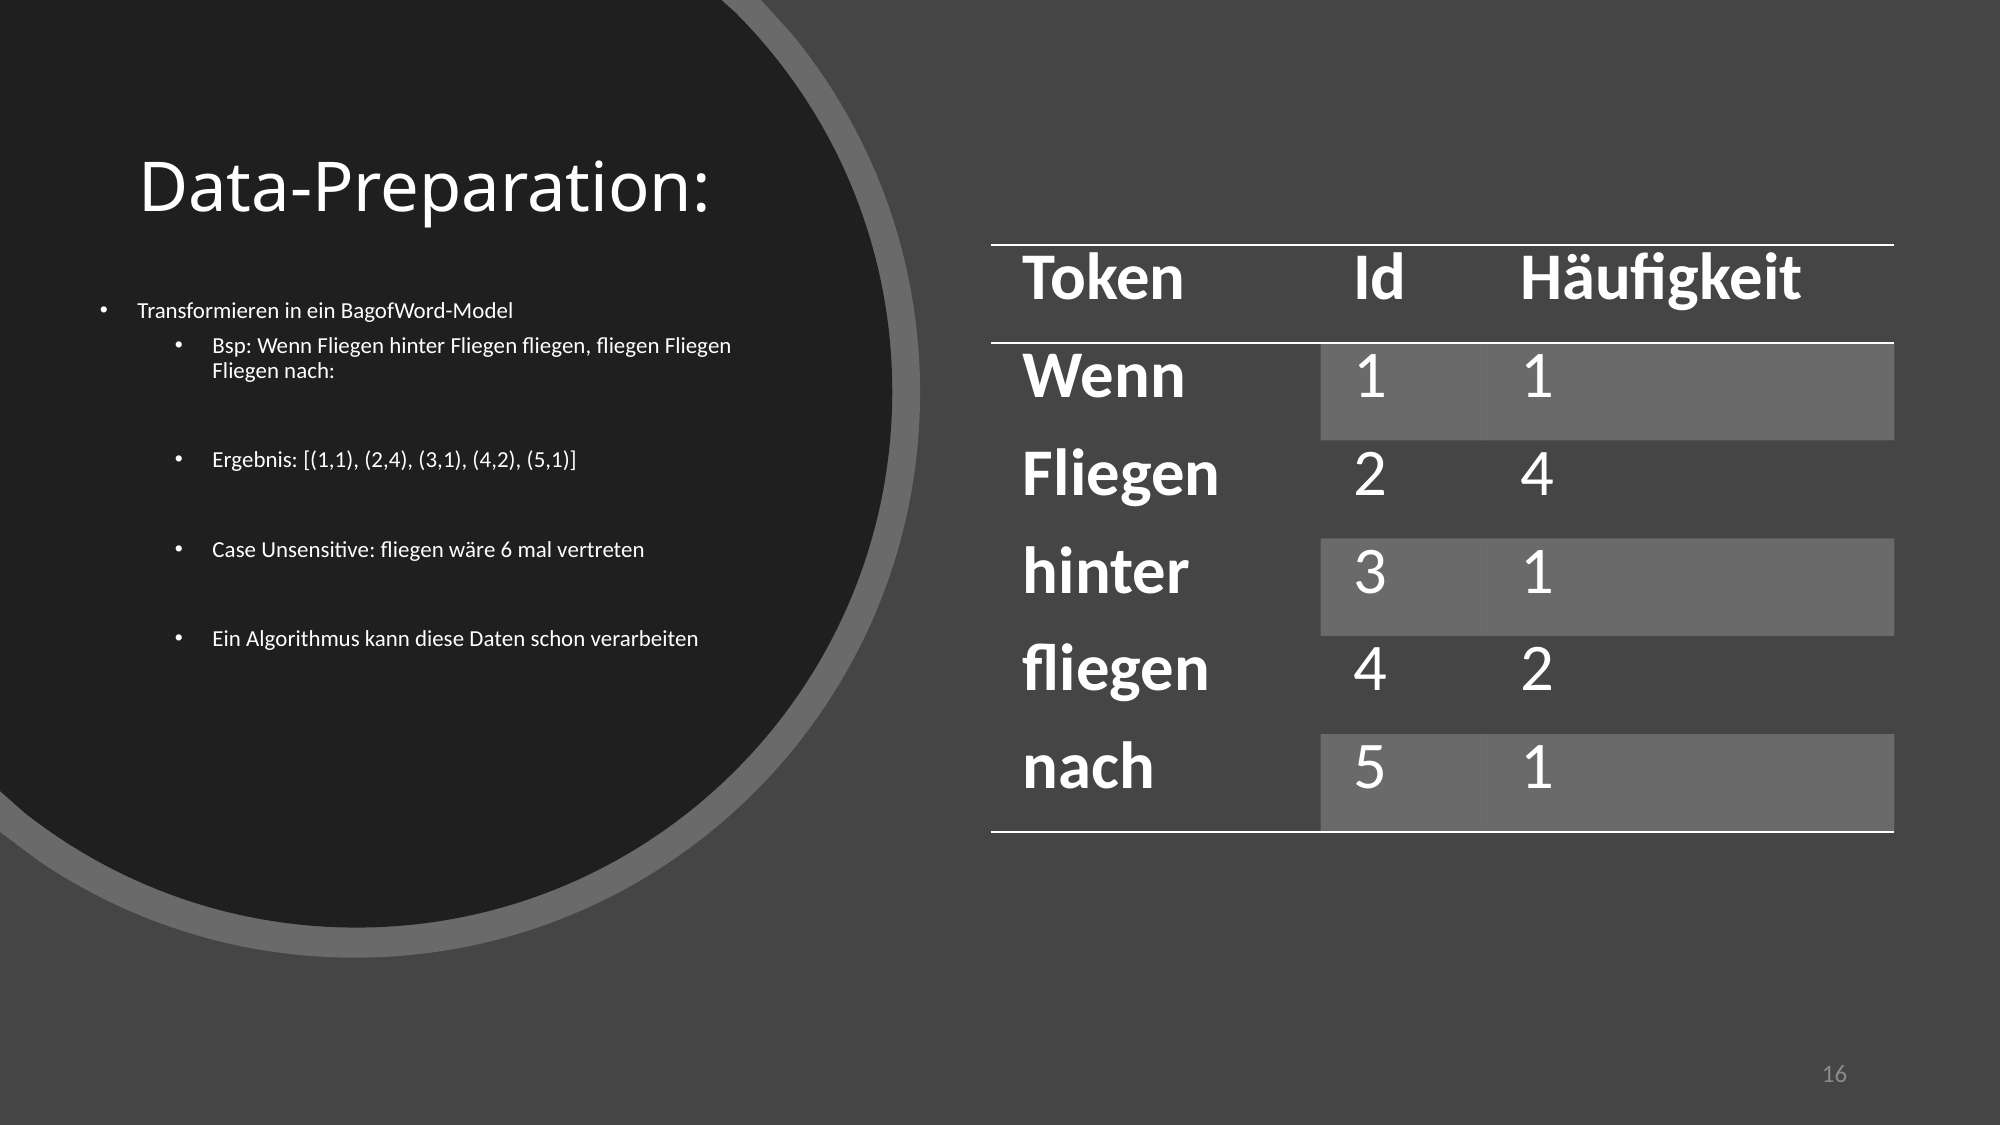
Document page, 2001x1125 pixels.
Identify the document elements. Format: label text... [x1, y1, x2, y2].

table_cell 4 [1321, 636, 1488, 734]
table_cell 1 [1321, 344, 1488, 440]
table_cell 3 [1321, 538, 1488, 636]
table_cell 1 [1488, 538, 1894, 636]
table_cell fliegen [991, 636, 1321, 734]
title Data-Preparation: [123, 103, 790, 275]
list Transformieren in ein BagofWord-Model Bsp: Wenn Fliegen hinter Fliegen fliegen, fliegen Fliegen Fliegen nach: Ergebnis: [(1,1), (2,4), (3,1), (4,2), (5,1)] Case Unsensitive: fliegen wäre 6 mal vertreten Ein Algorithmus kann diese Daten schon verarbeiten [85, 291, 752, 743]
table_header Token [991, 246, 1321, 342]
table_cell 4 [1488, 440, 1894, 538]
table_cell 2 [1488, 636, 1894, 734]
text_box [0, 0, 894, 929]
table_header Id [1321, 246, 1488, 342]
table_header Häufigkeit [1488, 246, 1894, 342]
table_cell 1 [1488, 344, 1894, 440]
text_box [0, 0, 922, 959]
table_cell 2 [1321, 440, 1488, 538]
table_cell 1 [1488, 734, 1894, 831]
table_cell hinter [991, 538, 1321, 636]
table_cell nach [991, 734, 1321, 831]
slide_number 16 [1412, 1042, 1863, 1103]
table_cell Wenn [991, 344, 1321, 440]
table_cell Fliegen [991, 440, 1321, 538]
table_cell 5 [1321, 734, 1488, 831]
